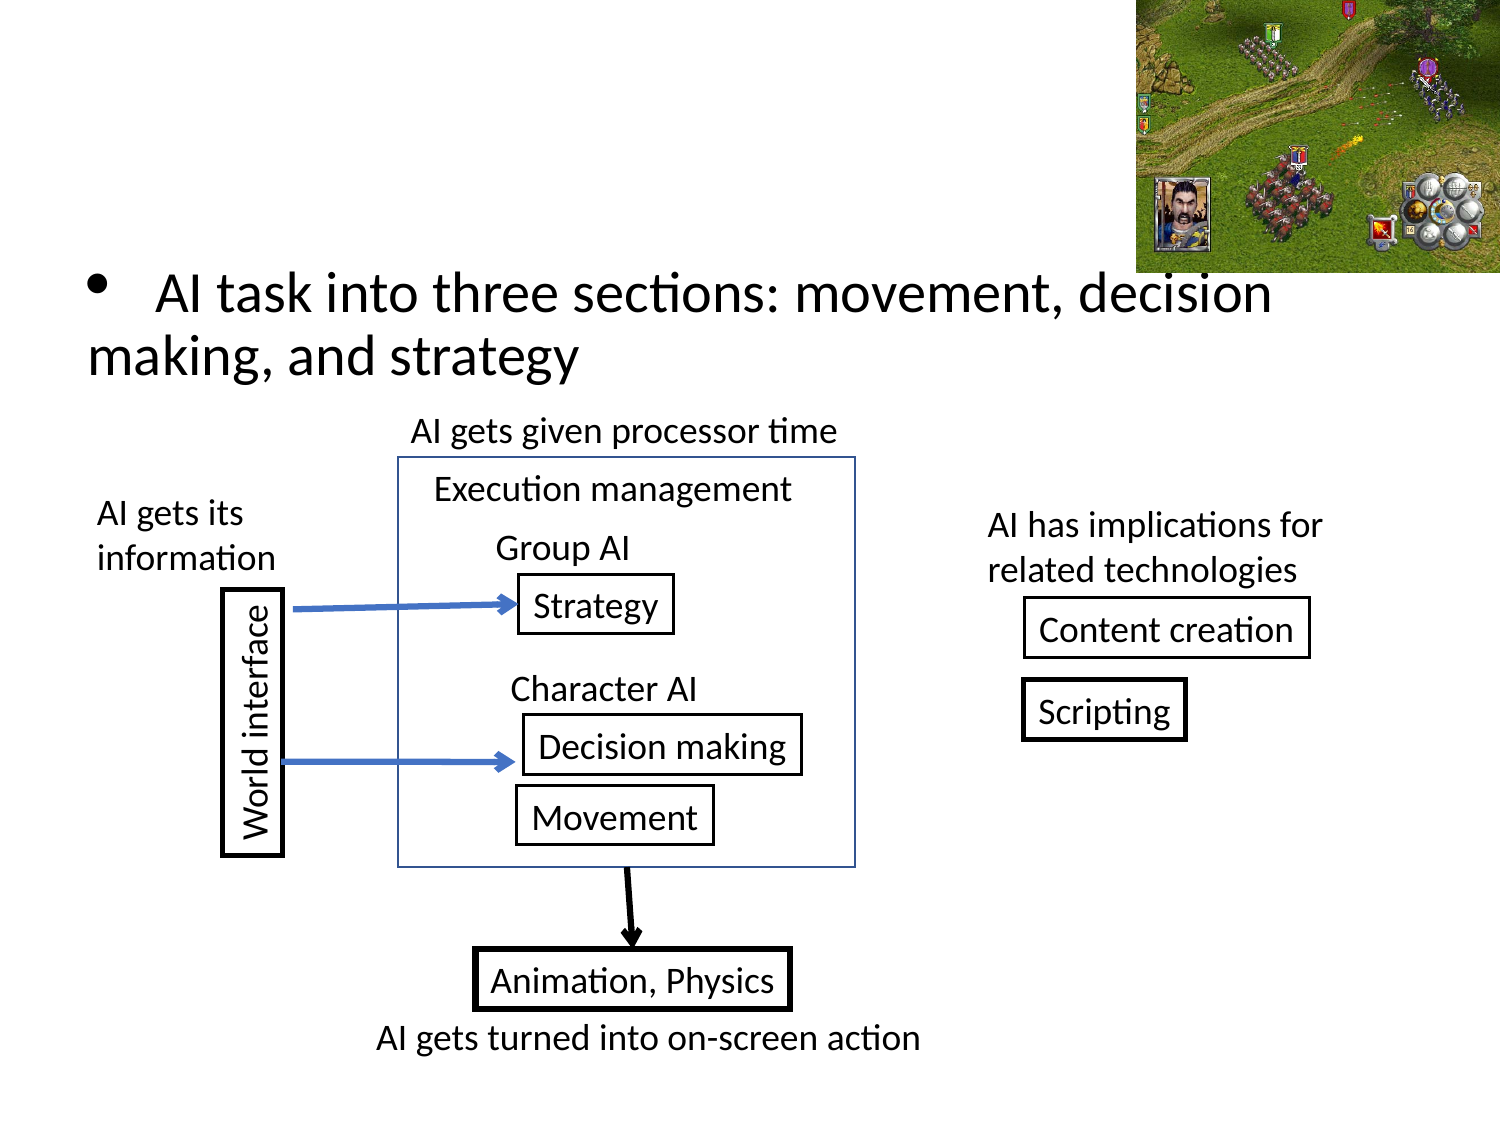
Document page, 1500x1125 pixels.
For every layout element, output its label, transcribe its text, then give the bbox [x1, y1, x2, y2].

text_box Scripting [1023, 679, 1186, 740]
picture [1136, 0, 1500, 273]
list AI task into three sections: movement, decision making, and strategy [50, 254, 1475, 411]
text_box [351, 398, 947, 1067]
text_box AI gets its information [82, 480, 329, 586]
text_box World interface [222, 589, 283, 856]
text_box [292, 604, 516, 610]
text_box Content creation [1024, 597, 1310, 658]
text_box AI has implications for related technologies [972, 492, 1372, 597]
